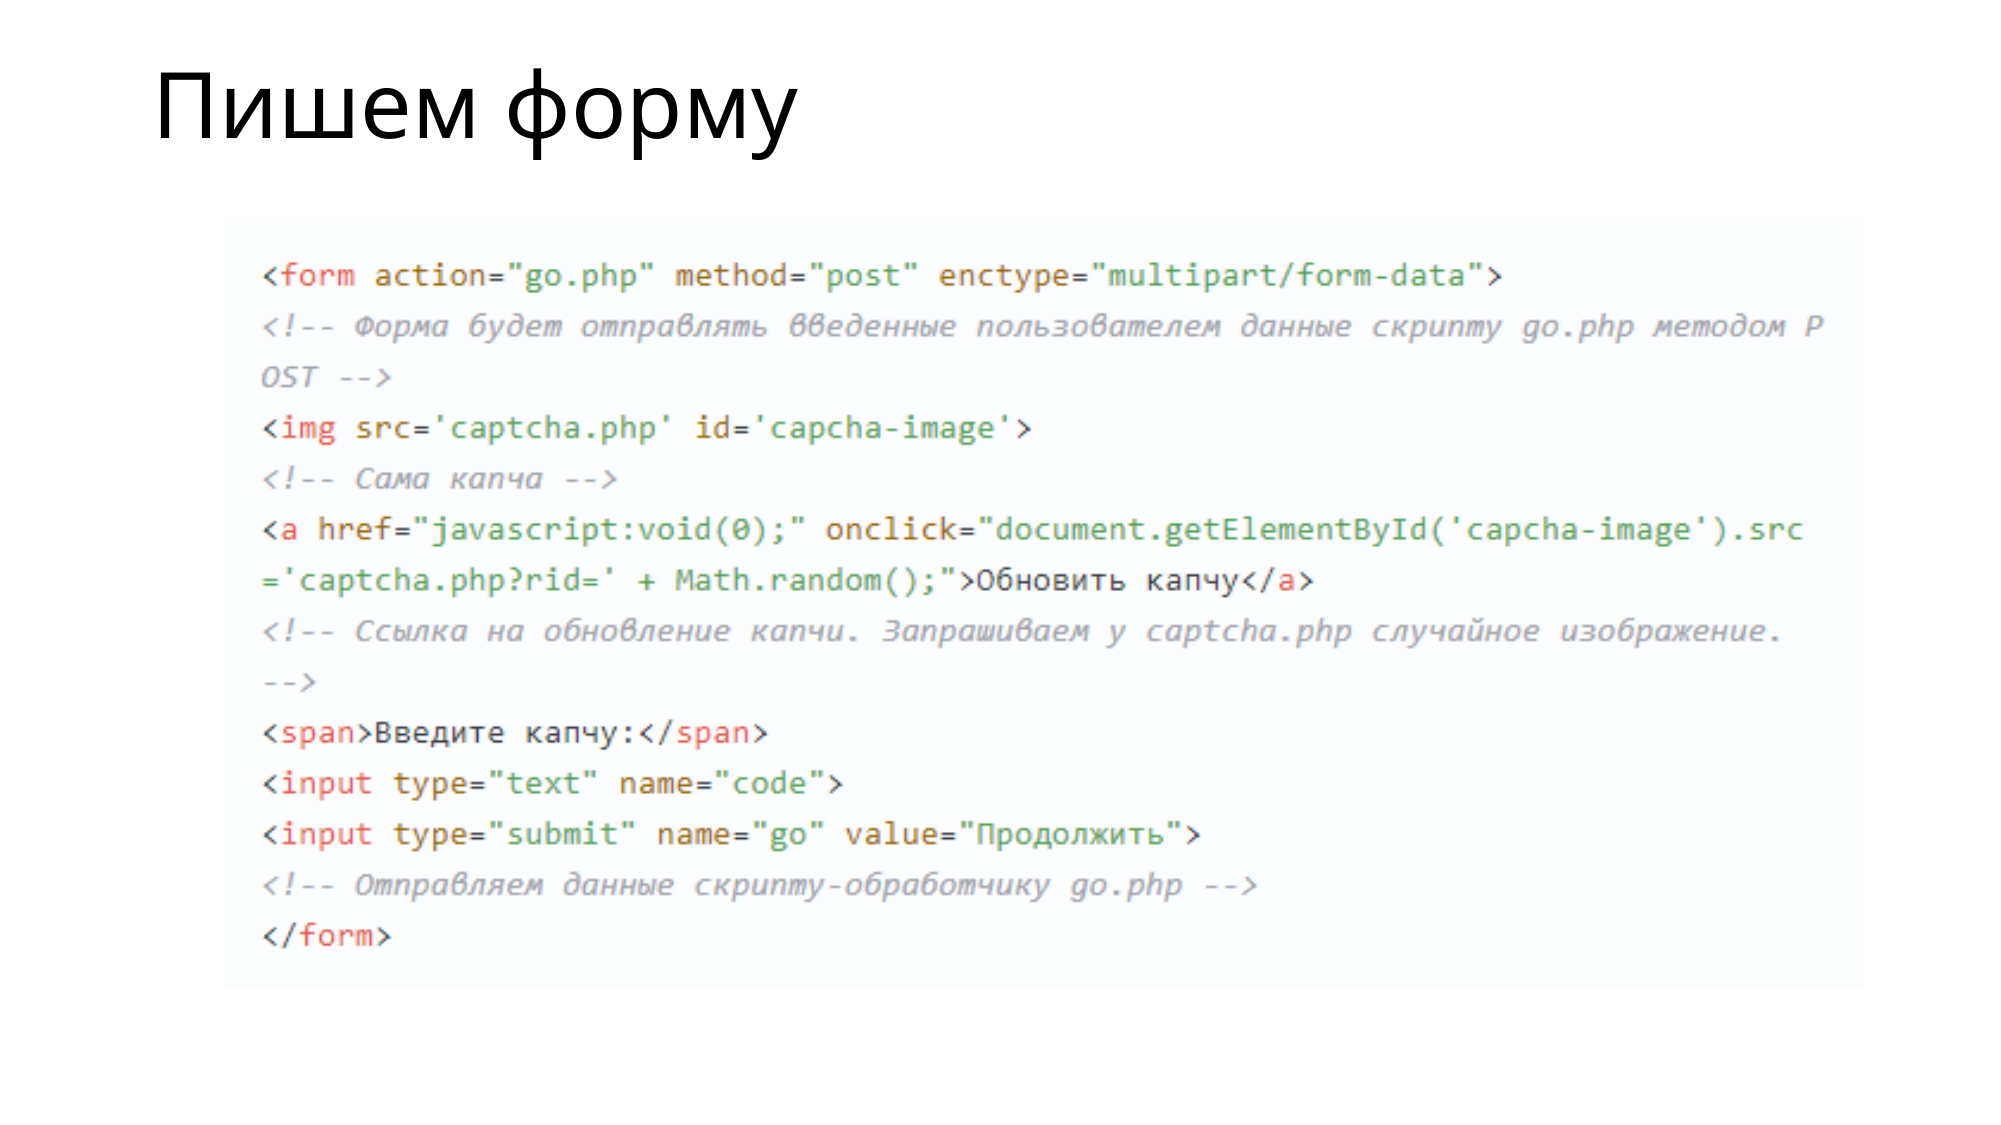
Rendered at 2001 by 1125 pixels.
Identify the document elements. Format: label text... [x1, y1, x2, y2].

title Пишем форму [137, 0, 1863, 218]
picture [224, 217, 1863, 988]
